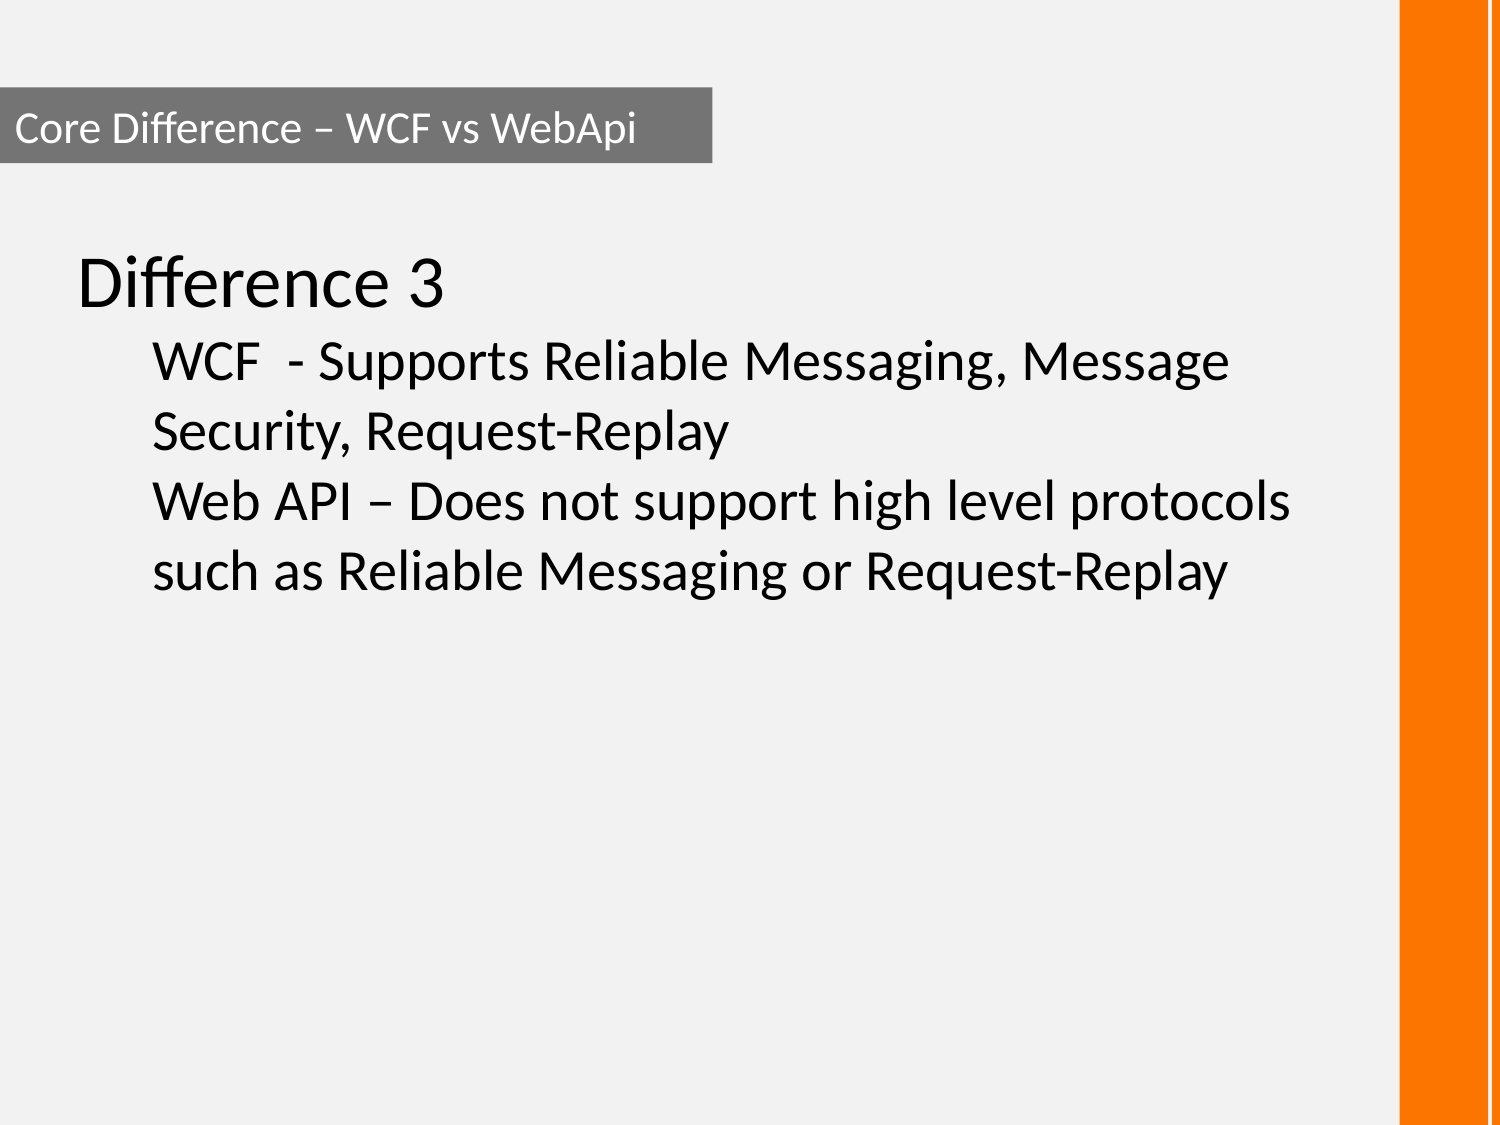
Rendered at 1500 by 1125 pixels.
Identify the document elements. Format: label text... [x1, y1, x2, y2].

text_box Difference 3 WCF - Supports Reliable Messaging, Message Security, Request-Replay Web API – Does not support high level protocols such as Reliable Messaging or Request-Replay [62, 224, 1350, 745]
text_box [1414, 0, 1500, 1050]
text_box Core Difference – WCF vs WebApi [0, 87, 713, 164]
